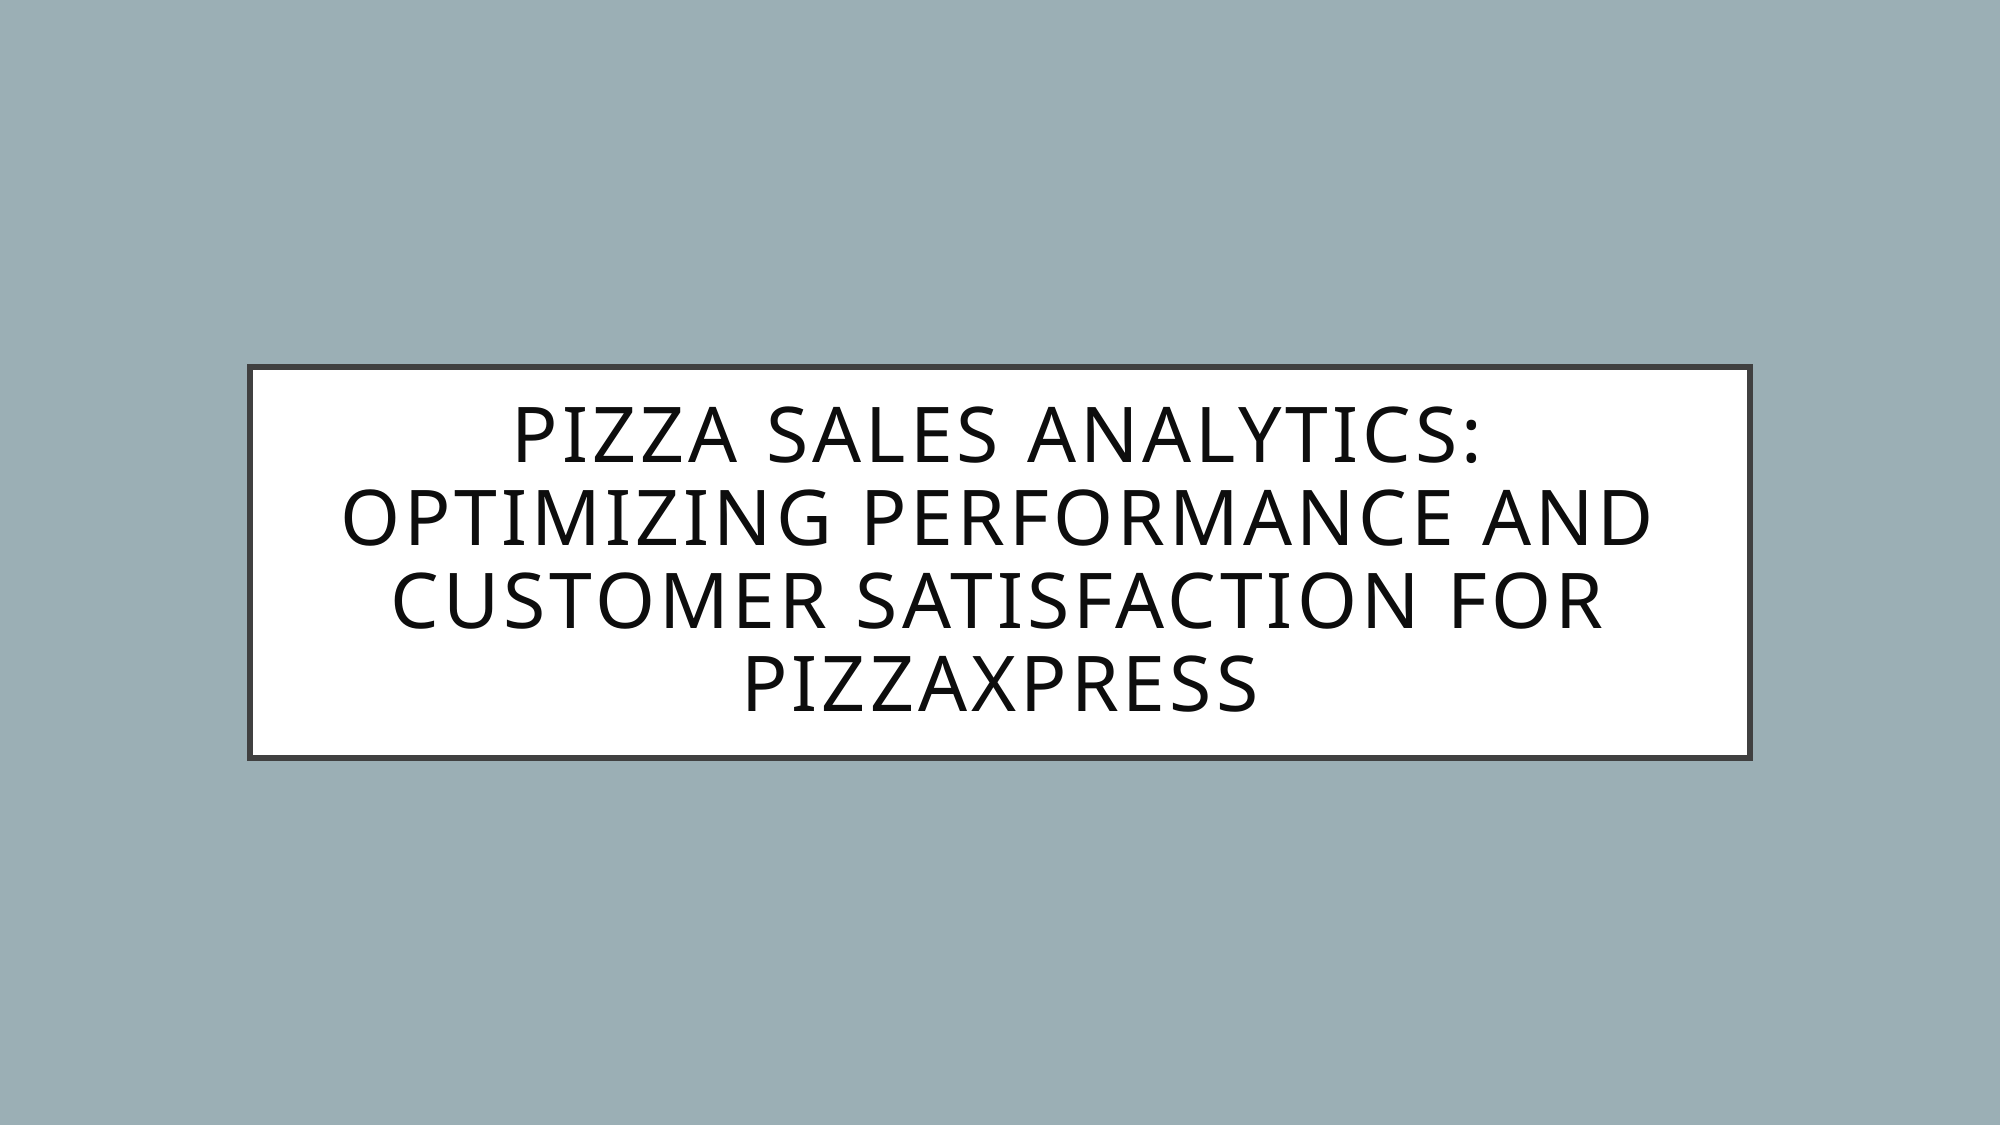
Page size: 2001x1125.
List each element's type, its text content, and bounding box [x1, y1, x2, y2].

title Pizza Sales Analytics: Optimizing Performance and Customer Satisfaction for PizzaXpress [247, 364, 1753, 761]
